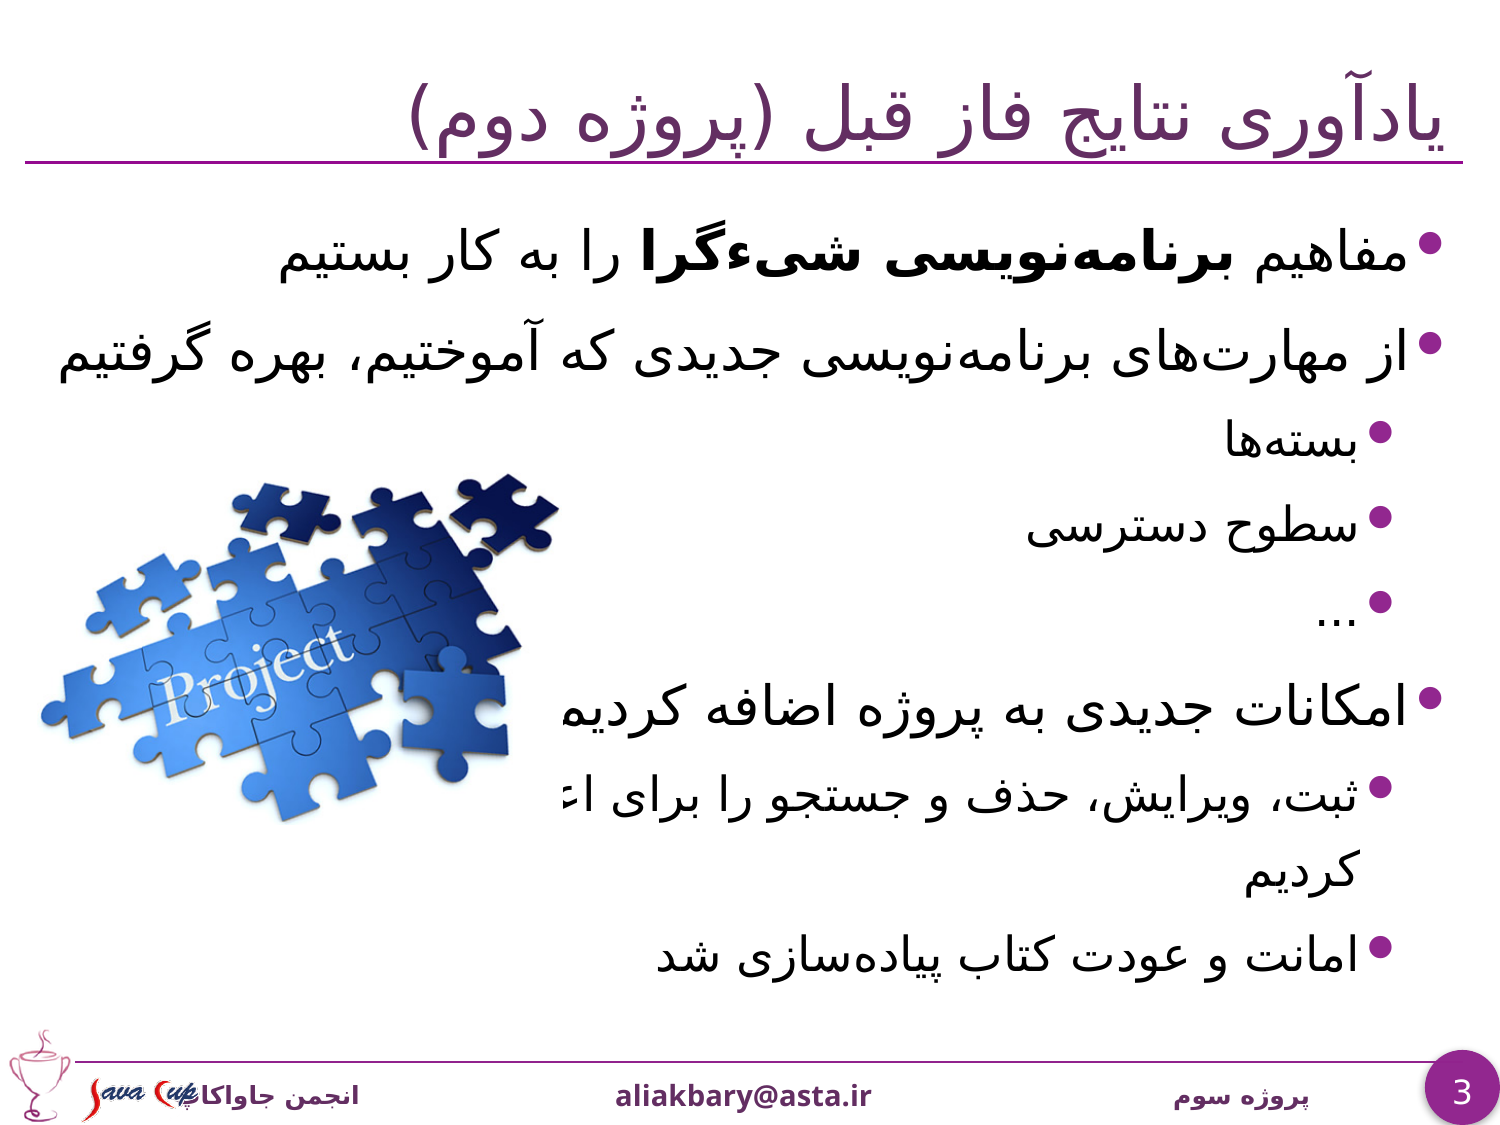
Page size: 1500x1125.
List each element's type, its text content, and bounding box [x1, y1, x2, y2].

picture [36, 467, 563, 826]
picture [6, 1028, 75, 1125]
list مفاهیم برنامه‌نویسی شیءگرا را به کار بستیم از مهارت‌های برنامه‌نویسی جدیدی که آموختیم، بهره گرفتیم بسته‌ها سطوح دسترسی ... امکانات جدیدی به پروژه اضافه کردیم ثبت، ویرایش، حذف و جستجو را برای اعضا و کتاب‌ها پیاده‌سازی کردیم امانت و عودت کتاب پیاده‌سازی شد [24, 187, 1463, 1063]
picture [79, 1076, 200, 1125]
title یادآوری نتایج فاز قبل (پروژه دوم) [24, 37, 1463, 163]
